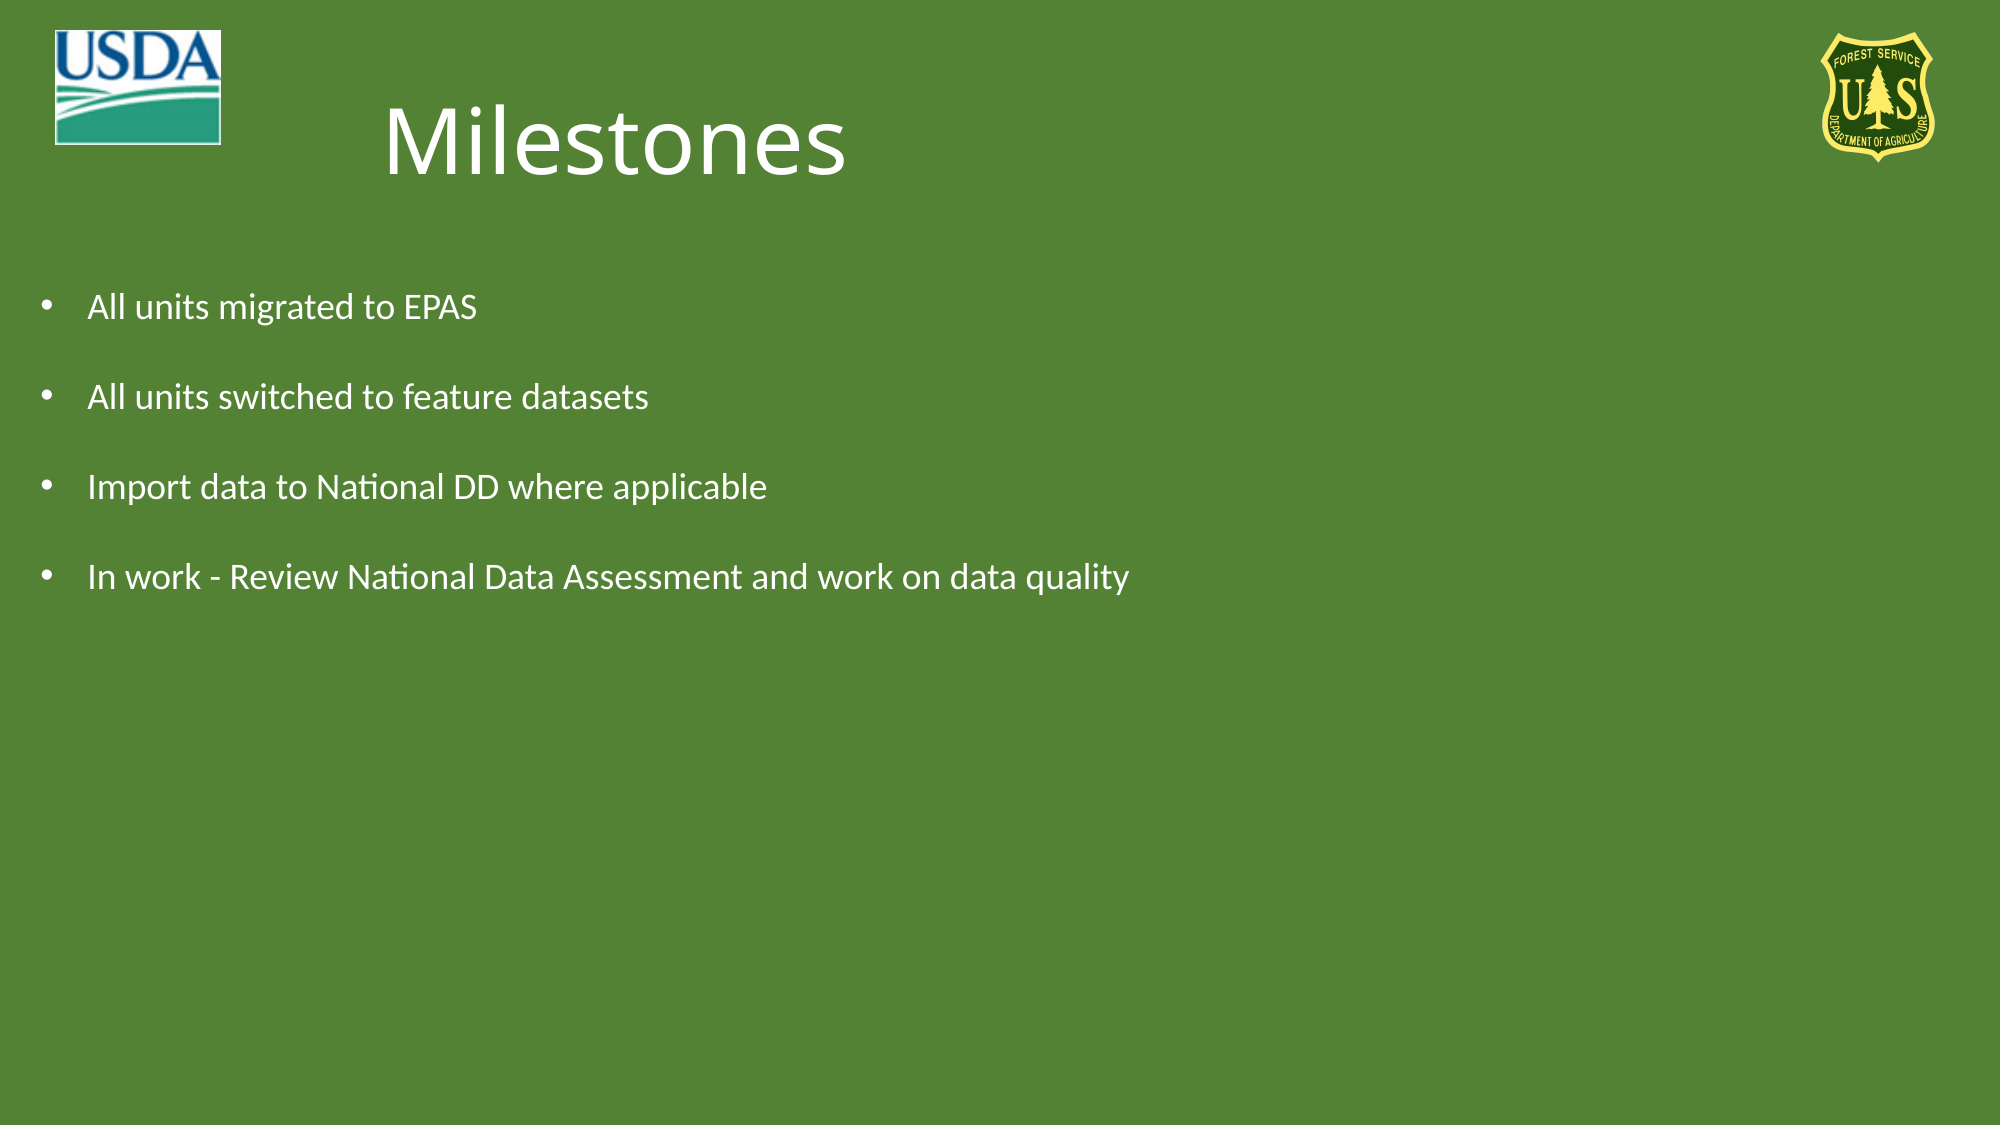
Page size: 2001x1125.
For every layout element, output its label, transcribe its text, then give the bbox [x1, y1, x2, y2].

text_box All units migrated to EPAS All units switched to feature datasets Import data to National DD where applicable In work - Review National Data Assessment and work on data quality [25, 229, 1940, 739]
picture [55, 30, 221, 145]
picture [1818, 30, 1940, 165]
title Milestones [366, 35, 1573, 229]
